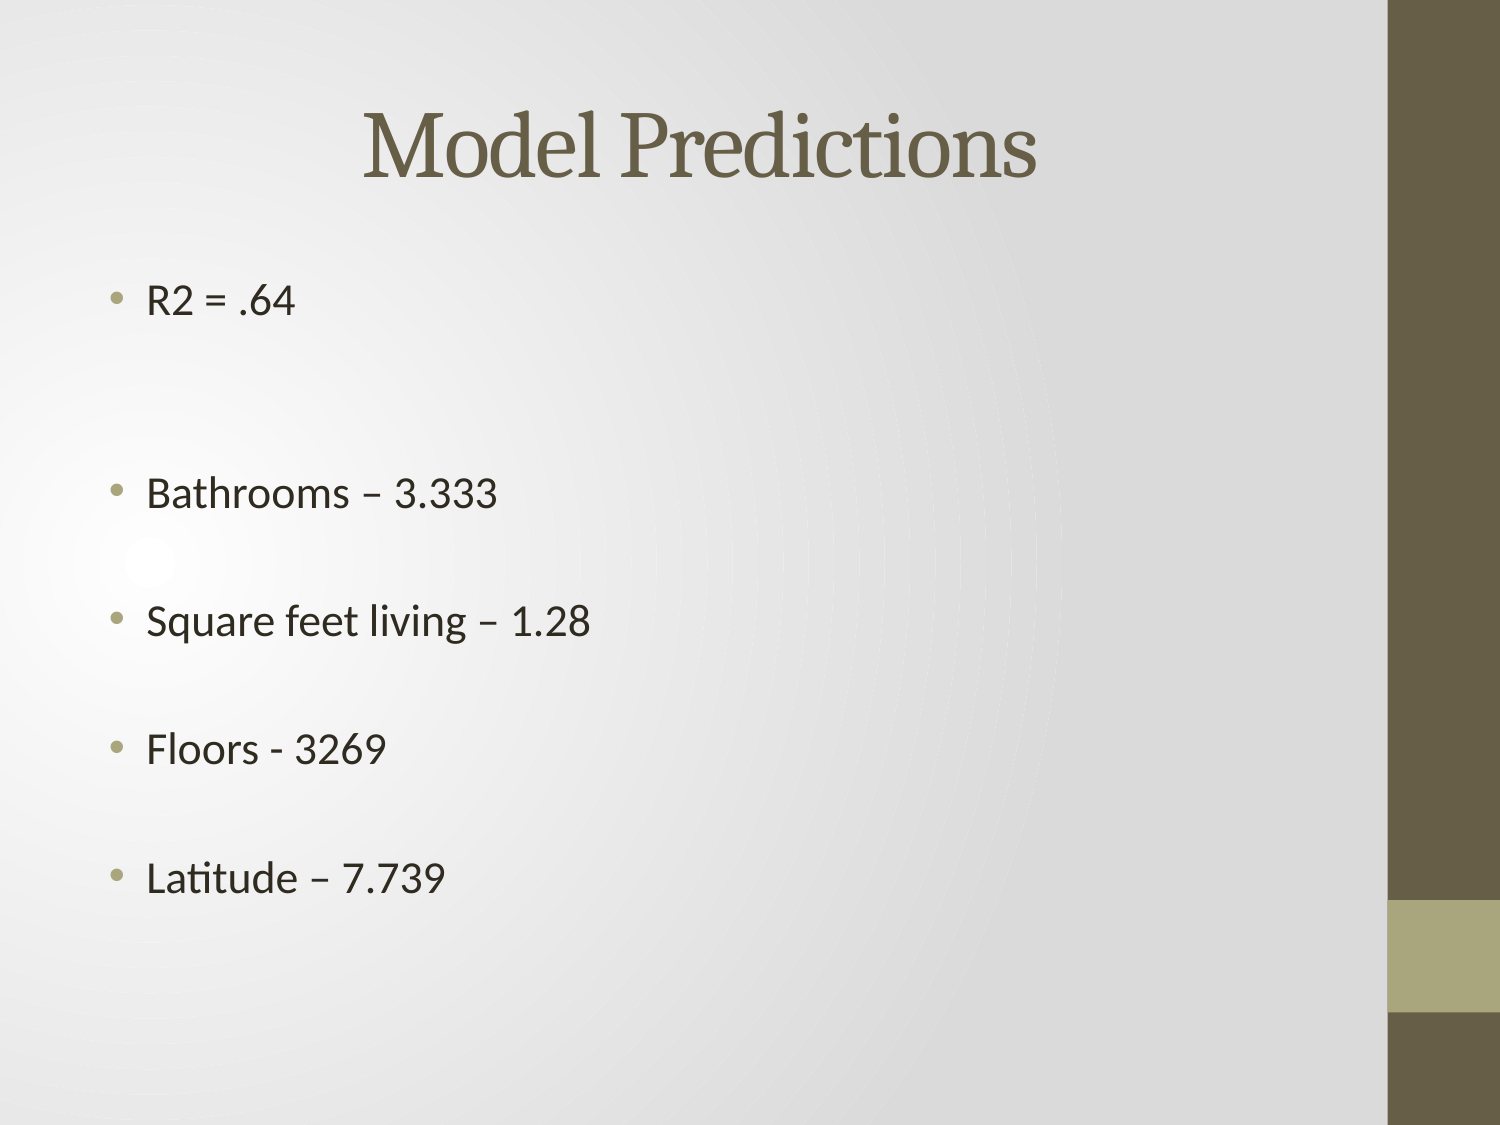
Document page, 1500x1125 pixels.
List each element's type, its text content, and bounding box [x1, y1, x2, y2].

list R2 = .64 Bathrooms – 3.333 Square feet living – 1.28 Floors - 3269 Latitude – 7.739 [75, 262, 1325, 1050]
title Model Predictions [75, 45, 1325, 233]
